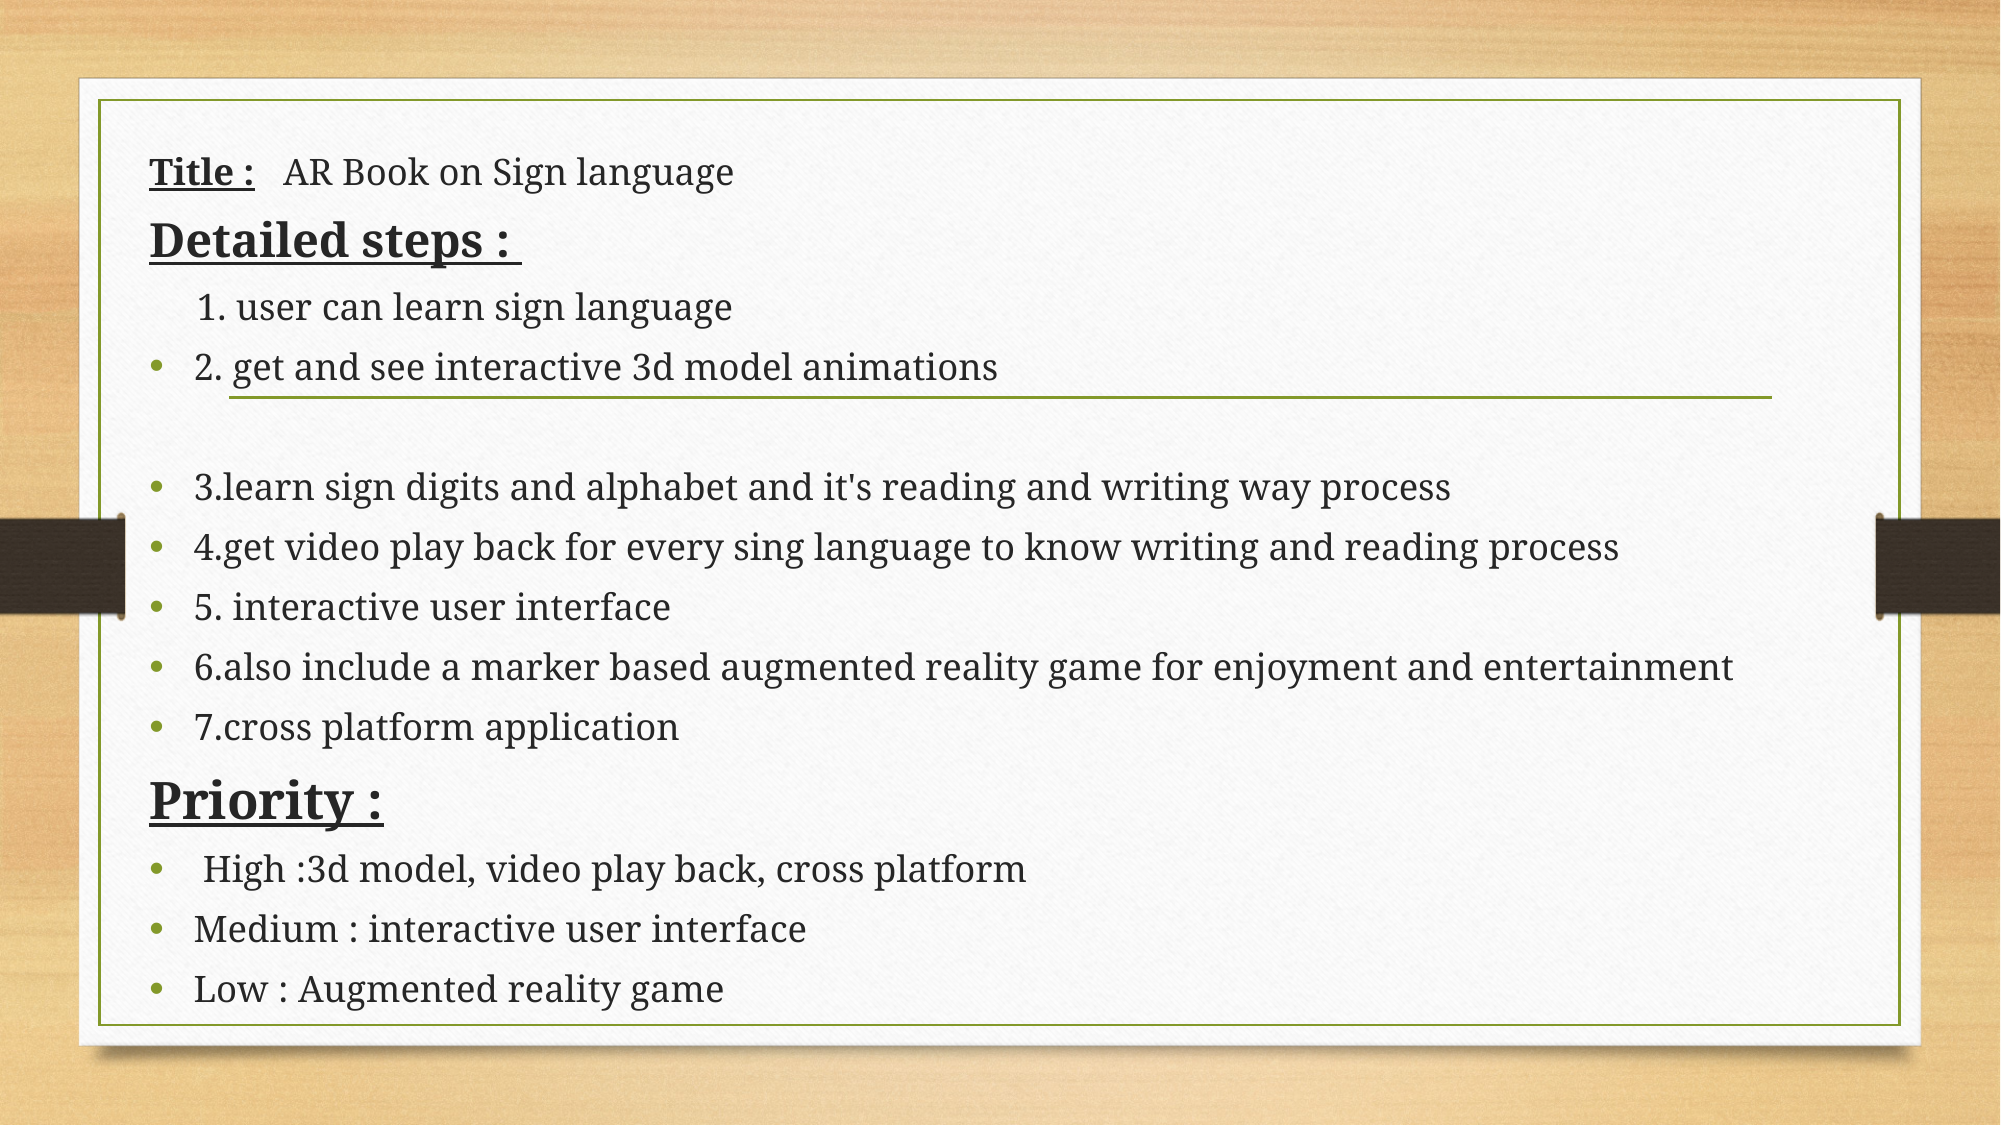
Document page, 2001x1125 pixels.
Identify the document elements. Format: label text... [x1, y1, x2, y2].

list Title : AR Book on Sign language Detailed steps : 1. user can learn sign language 2. get and see interactive 3d model animations 3.learn sign digits and alphabet and it's reading and writing way process 4.get video play back for every sing language to know writing and reading process 5. interactive user interface 6.also include a marker based augmented reality game for enjoyment and entertainment 7.cross platform application Priority : High :3d model, video play back, cross platform Medium : interactive user interface Low : Augmented reality game [134, 141, 1892, 1021]
picture [0, 0, 2001, 1125]
